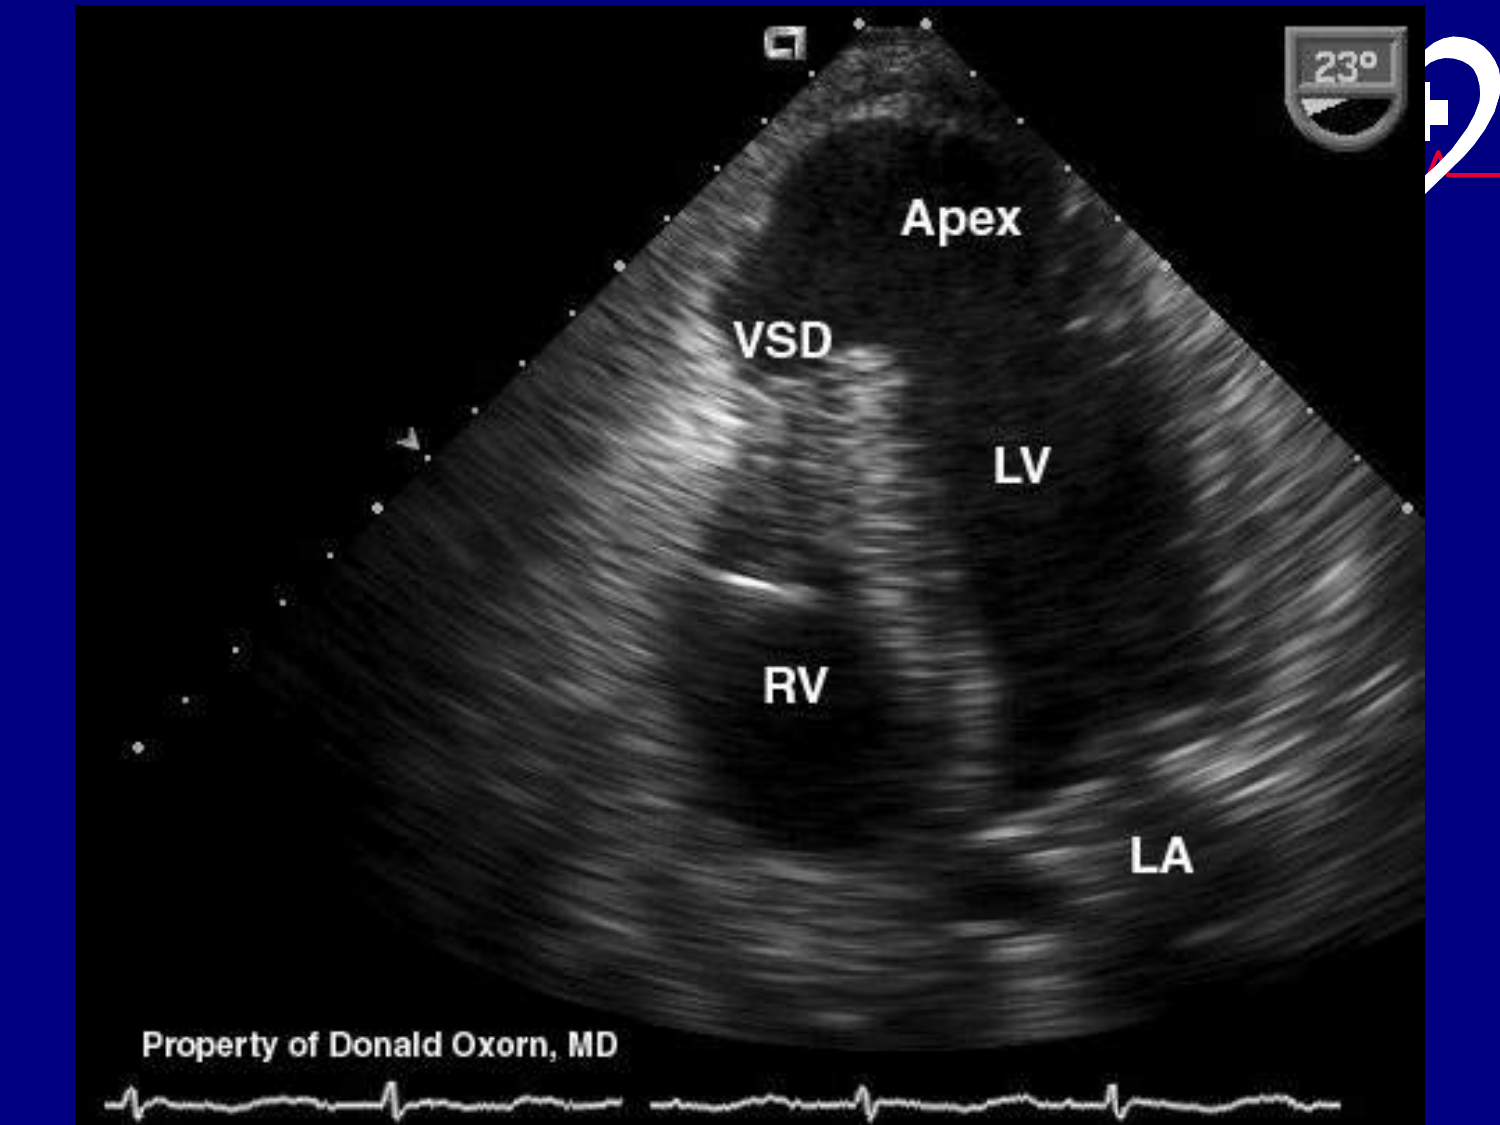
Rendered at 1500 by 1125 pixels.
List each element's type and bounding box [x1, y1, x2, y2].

picture [74, 5, 1425, 1125]
